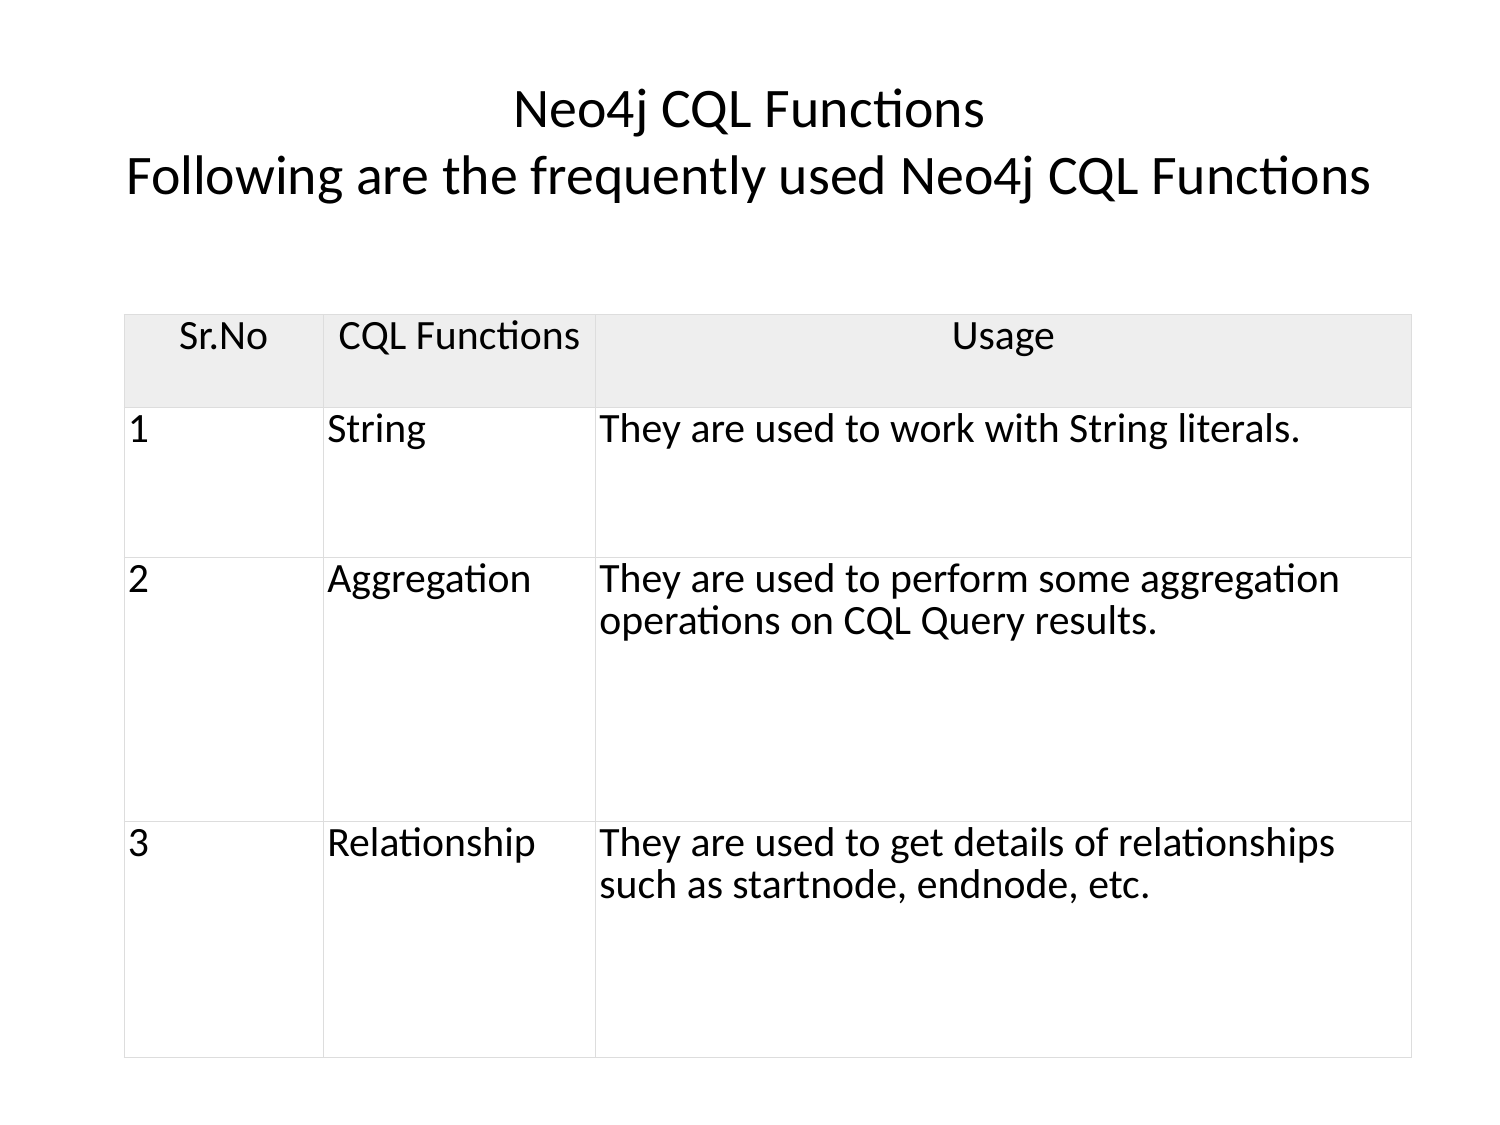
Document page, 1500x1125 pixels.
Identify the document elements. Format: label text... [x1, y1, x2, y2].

table_cell Relationship [324, 822, 595, 1057]
title Neo4j CQL Functions Following are the frequently used Neo4j CQL Functions [75, 45, 1425, 233]
table_header Usage [596, 315, 1411, 407]
table_cell They are used to get details of relationships such as startnode, endnode, etc. [596, 822, 1411, 1057]
table_cell They are used to work with String literals. [596, 408, 1411, 557]
table_header Sr.No [125, 315, 323, 407]
table_cell 1 [125, 408, 323, 557]
table_cell They are used to perform some aggregation operations on CQL Query results. [596, 558, 1411, 821]
table_cell 3 [125, 822, 323, 1057]
table_cell Aggregation [324, 558, 595, 821]
table_cell 2 [125, 558, 323, 821]
table_cell String [324, 408, 595, 557]
table_header CQL Functions [324, 315, 595, 407]
